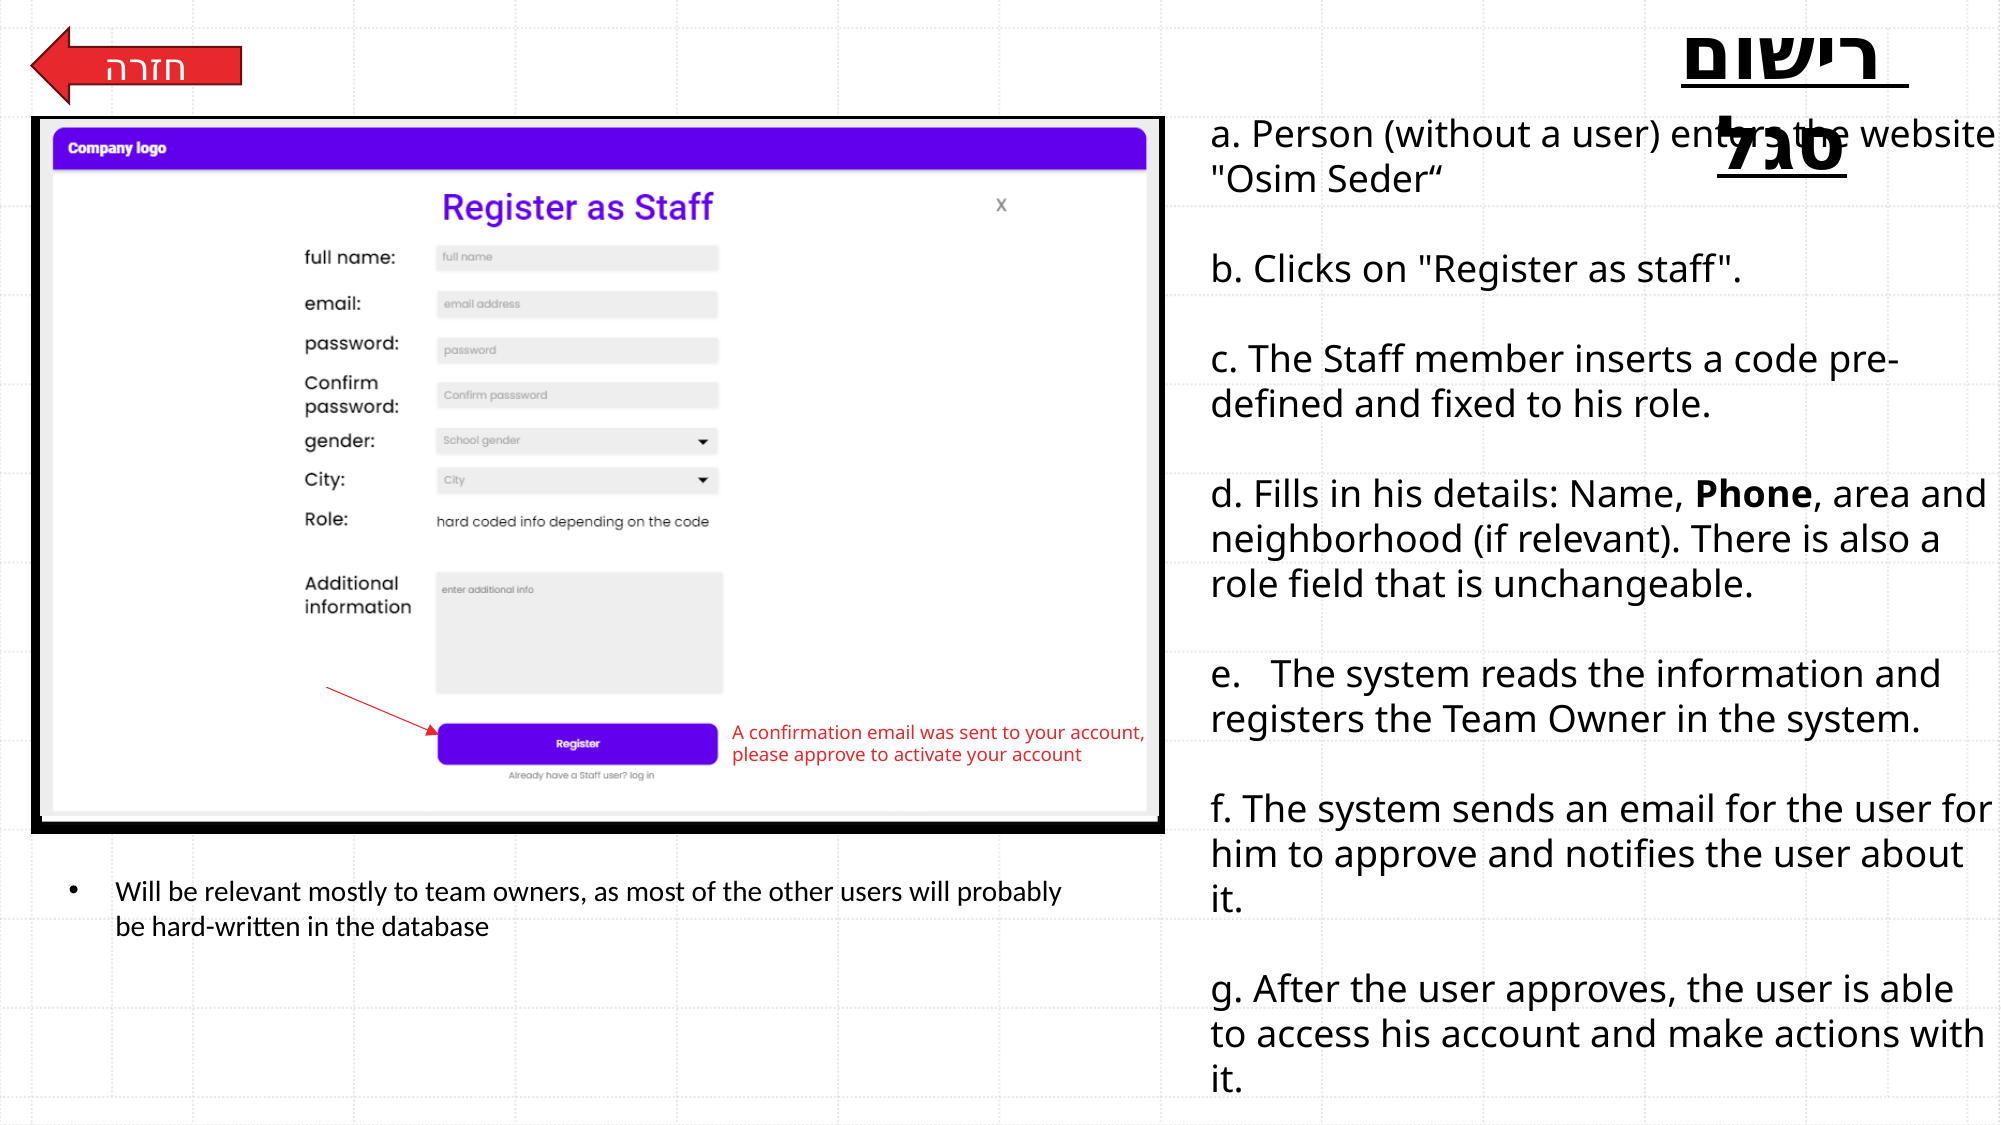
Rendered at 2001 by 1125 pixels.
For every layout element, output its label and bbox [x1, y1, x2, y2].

text_box [0, 0, 2000, 1125]
text_box [326, 687, 439, 735]
picture [40, 119, 1160, 825]
